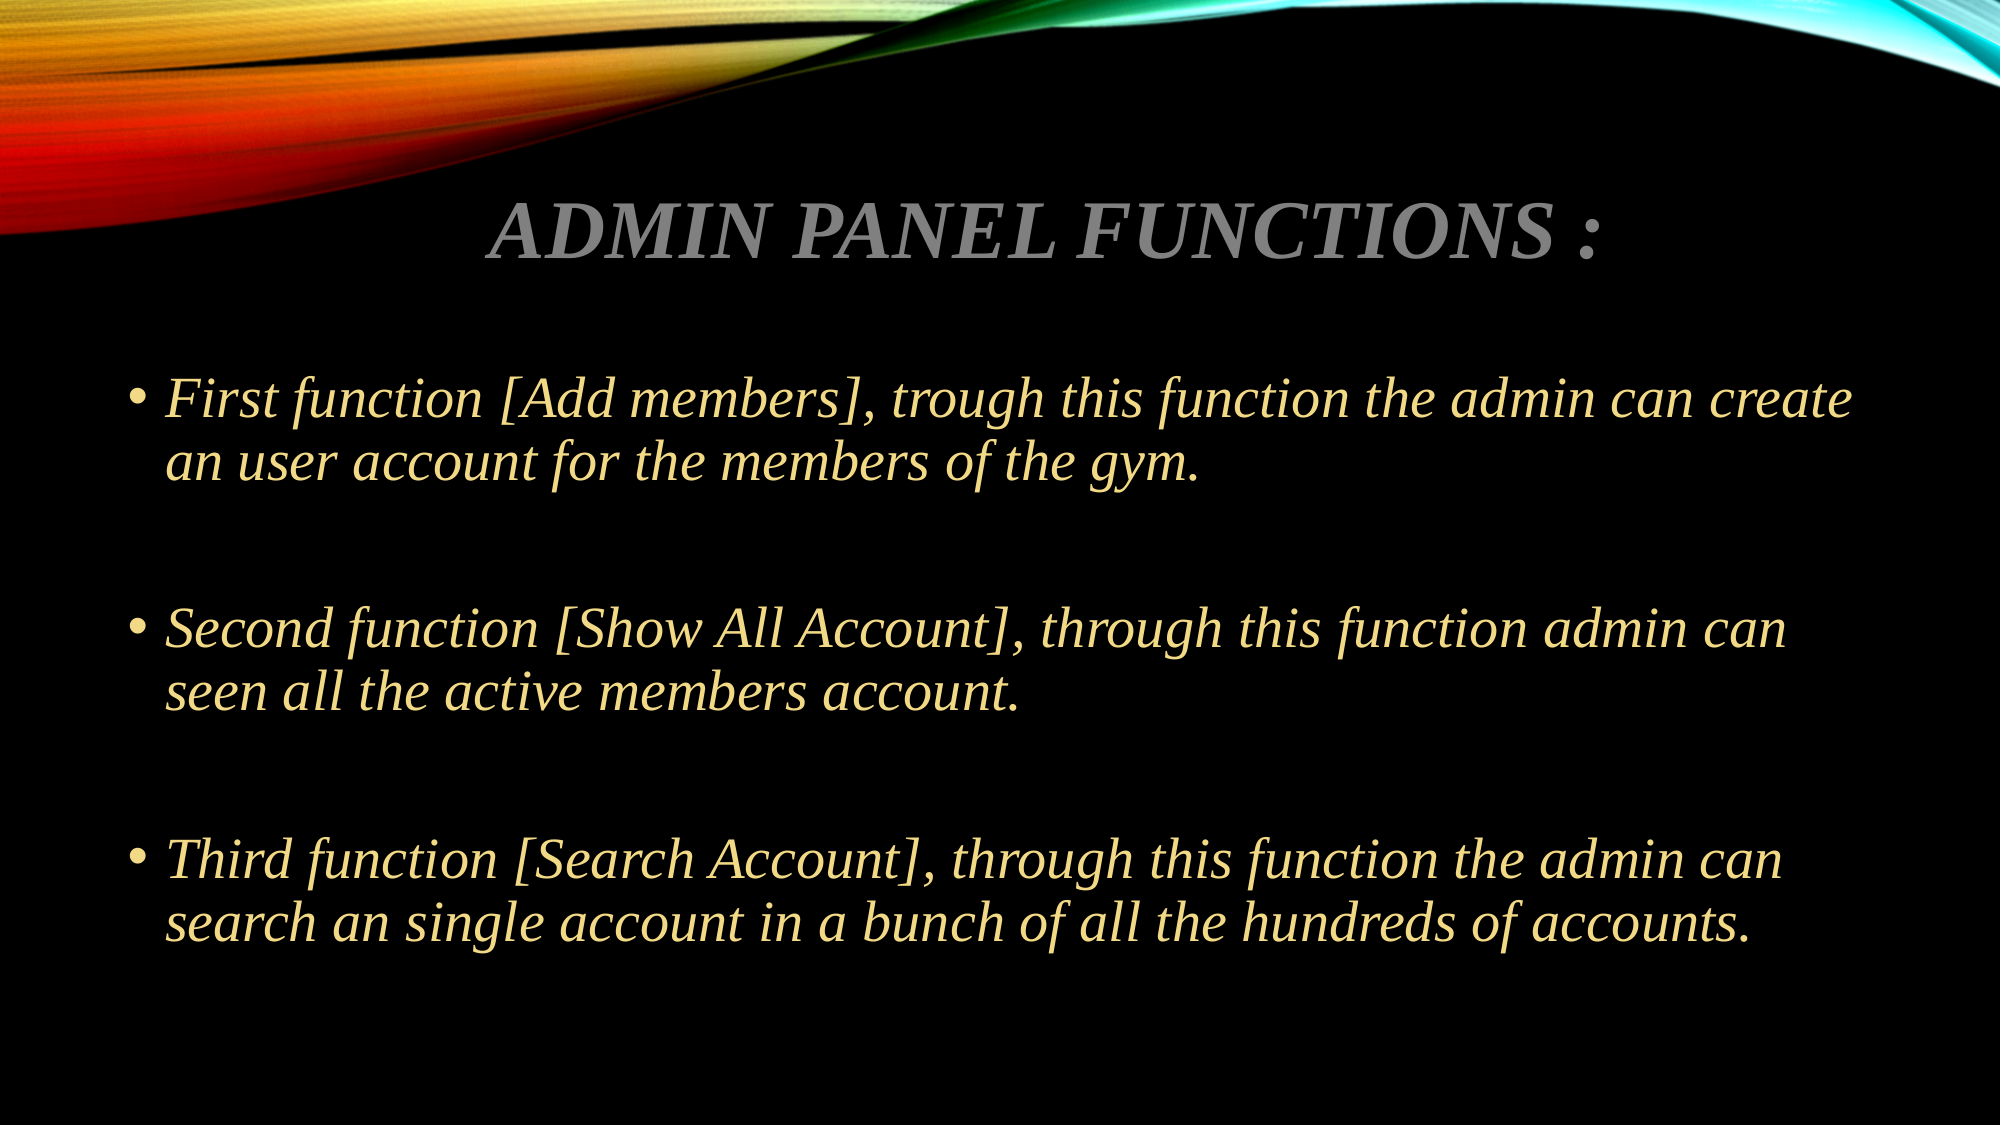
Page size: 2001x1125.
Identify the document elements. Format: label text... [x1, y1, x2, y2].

list First function [Add members], trough this function the admin can create an user account for the members of the gym. Second function [Show All Account], through this function admin can seen all the active members account. Third function [Search Account], through this function the admin can search an single account in a bunch of all the hundreds of accounts. [112, 360, 1888, 1021]
picture [0, 0, 2000, 237]
title Admin Panel Functions : [474, 125, 1888, 338]
